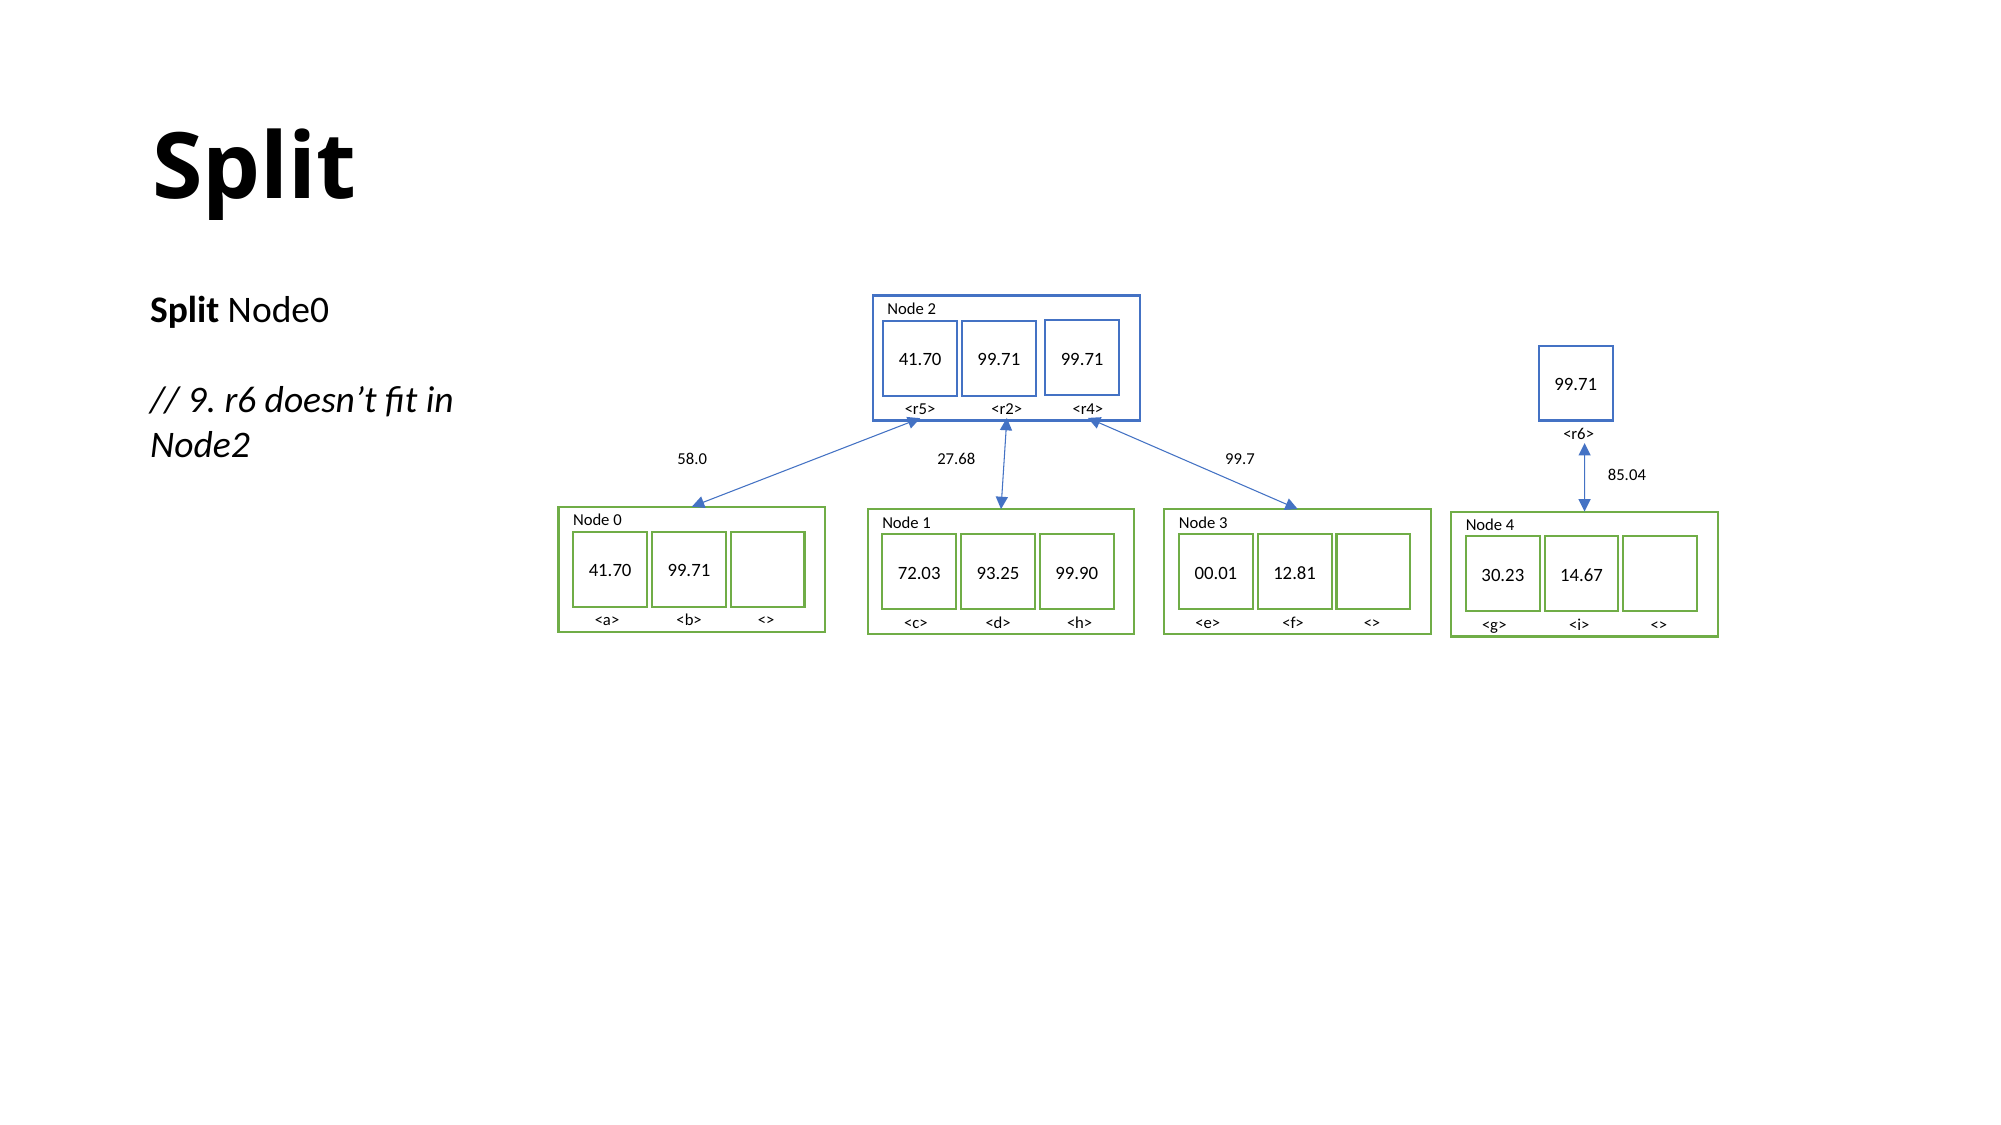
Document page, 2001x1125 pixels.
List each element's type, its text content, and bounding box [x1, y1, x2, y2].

text_box 93.25 [960, 533, 1036, 610]
text_box <d> [985, 611, 1017, 632]
text_box 99.71 [651, 531, 727, 608]
text_box <c> [904, 611, 929, 632]
text_box <r2> [991, 397, 1023, 418]
text_box 99.71 [961, 320, 1037, 397]
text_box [1001, 418, 1007, 510]
text_box 30.23 [1465, 535, 1541, 612]
text_box 14.67 [1544, 535, 1619, 612]
text_box [872, 294, 1141, 422]
text_box 41.70 [882, 320, 958, 397]
text_box Node 1 [882, 511, 957, 532]
text_box 27.68 [937, 448, 993, 469]
text_box [1450, 511, 1719, 638]
text_box [867, 508, 1135, 635]
text_box <> [1363, 611, 1395, 632]
text_box <i> [1569, 613, 1601, 634]
text_box Node 3 [1178, 511, 1253, 532]
text_box <r5> [904, 398, 936, 419]
text_box 99.71 [1044, 319, 1120, 396]
text_box <r6> [1563, 422, 1606, 443]
text_box <e> [1195, 611, 1234, 632]
text_box [1622, 535, 1698, 612]
text_box 72.03 [881, 533, 957, 610]
text_box Node 4 [1465, 513, 1540, 534]
text_box <> [757, 609, 789, 630]
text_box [1087, 418, 1298, 510]
title Split [137, 59, 1863, 278]
text_box <h> [1067, 611, 1098, 632]
text_box [557, 506, 826, 633]
text_box Node 2 [887, 297, 962, 318]
text_box 99.71 [1538, 345, 1614, 422]
text_box <b> [676, 609, 708, 630]
text_box <g> [1482, 613, 1521, 634]
text_box 85.04 [1608, 464, 1664, 485]
text_box 12.81 [1257, 533, 1333, 610]
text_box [691, 418, 921, 507]
text_box 99.90 [1039, 533, 1115, 610]
text_box <r4> [1072, 397, 1104, 418]
text_box 00.01 [1178, 533, 1254, 610]
text_box 41.70 [572, 531, 648, 608]
text_box [730, 531, 806, 608]
text_box [1163, 508, 1432, 635]
text_box <a> [594, 609, 620, 630]
text_box <f> [1282, 611, 1314, 632]
text_box Node 0 [573, 509, 647, 530]
text_box <> [1650, 613, 1682, 634]
text_box 58.0 [677, 447, 691, 468]
text_box Split Node0 // 9. r6 doesn’t fit in Node2 [135, 277, 559, 472]
text_box [1335, 533, 1411, 610]
